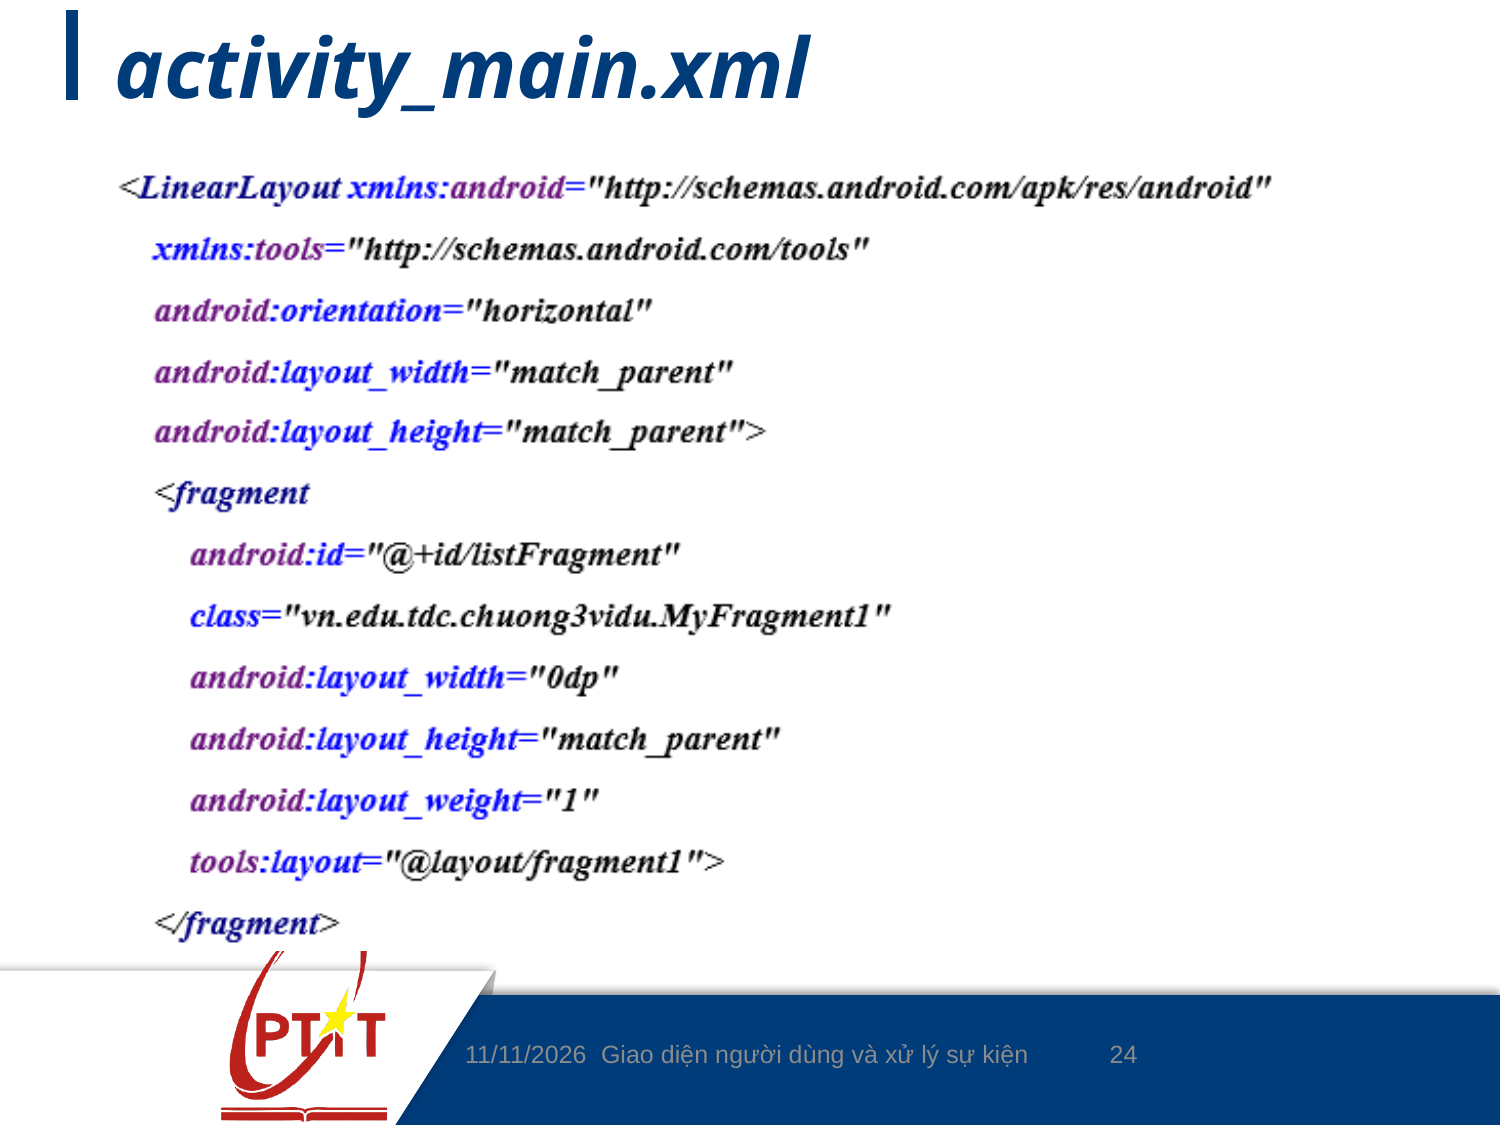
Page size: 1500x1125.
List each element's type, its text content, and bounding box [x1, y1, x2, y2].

footer Giao diện người dùng và xử lý sự kiện [561, 1023, 815, 1084]
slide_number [450, 1023, 561, 1084]
slide_number 24 [815, 1023, 1153, 1084]
title activity_main.xml [99, 5, 1394, 138]
picture [99, 162, 1288, 1122]
